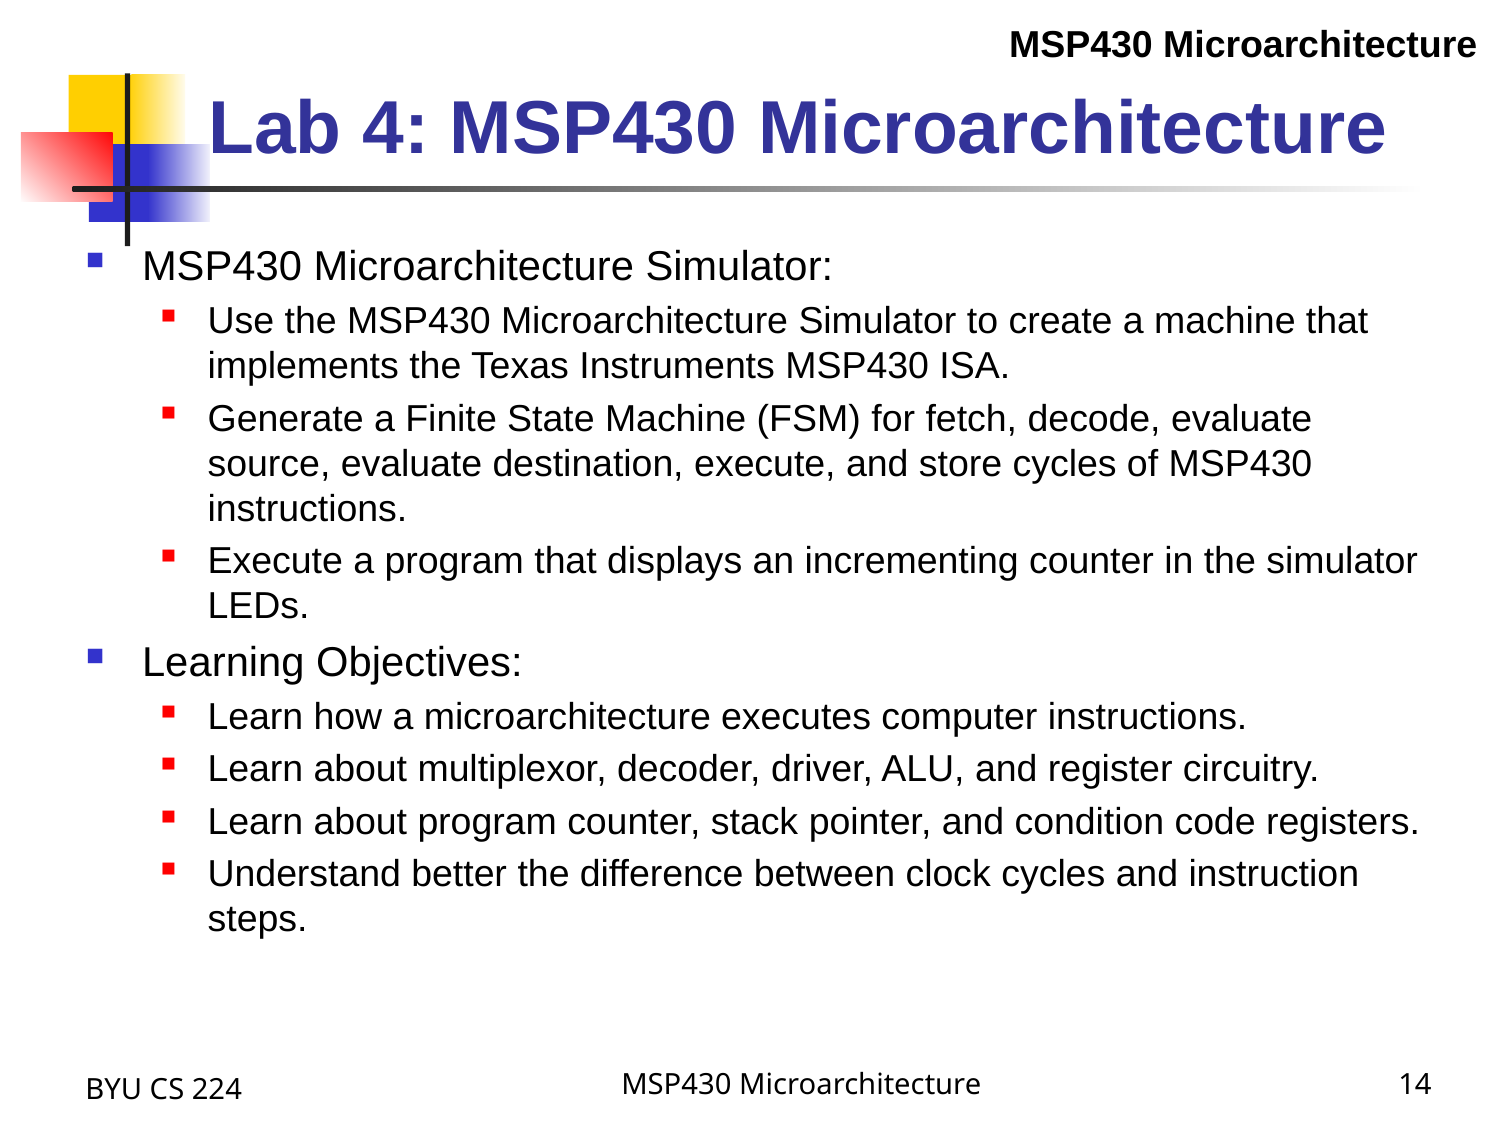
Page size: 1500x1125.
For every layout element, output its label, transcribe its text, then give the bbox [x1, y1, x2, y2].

slide_number 14 [1134, 1037, 1447, 1113]
footer MSP430 Microarchitecture [416, 1037, 1134, 1113]
list MSP430 Microarchitecture Simulator: Use the MSP430 Microarchitecture Simulator to create a machine that implements the Texas Instruments MSP430 ISA. Generate a Finite State Machine (FSM) for fetch, decode, evaluate source, evaluate destination, execute, and store cycles of MSP430 instructions. Execute a program that displays an incrementing counter in the simulator LEDs. Learning Objectives: Learn how a microarchitecture executes computer instructions. Learn about multiplexor, decoder, driver, ALU, and register circuitry. Learn about program counter, stack pointer, and condition code registers. Understand better the difference between clock cycles and instruction steps. [70, 230, 1460, 1033]
slide_number BYU CS 224 [70, 1037, 383, 1113]
text_box MSP430 Microarchitecture [888, 12, 1493, 73]
title Lab 4: MSP430 Microarchitecture [193, 34, 1472, 177]
